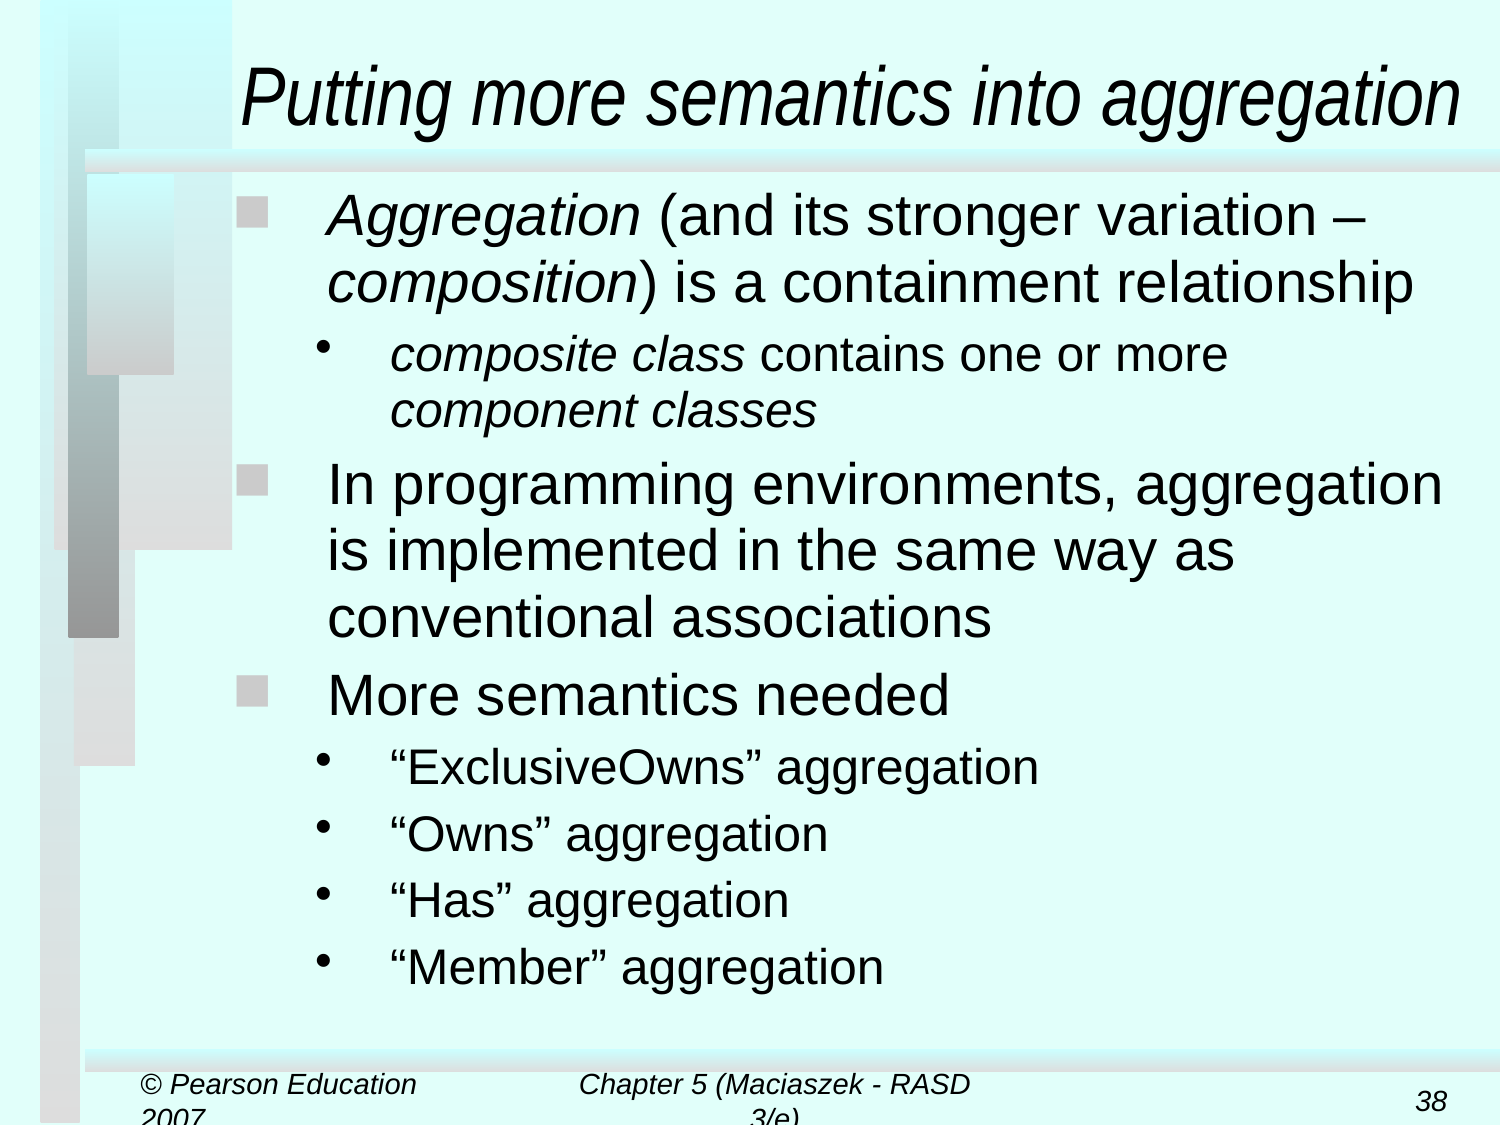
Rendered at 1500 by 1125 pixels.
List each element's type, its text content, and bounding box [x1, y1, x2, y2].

slide_number © Pearson Education 2007 [125, 1074, 438, 1125]
list Aggregation (and its stronger variation – composition) is a containment relationship composite class contains one or more component classes In programming environments, aggregation is implemented in the same way as conventional associations More semantics needed “ExclusiveOwns” aggregation “Owns” aggregation “Has” aggregation “Member” aggregation [225, 174, 1463, 1038]
footer Chapter 5 (Maciaszek - RASD 3/e) [537, 1074, 1013, 1125]
title Putting more semantics into aggregation [225, 0, 1500, 150]
slide_number 38 [1149, 1074, 1463, 1125]
